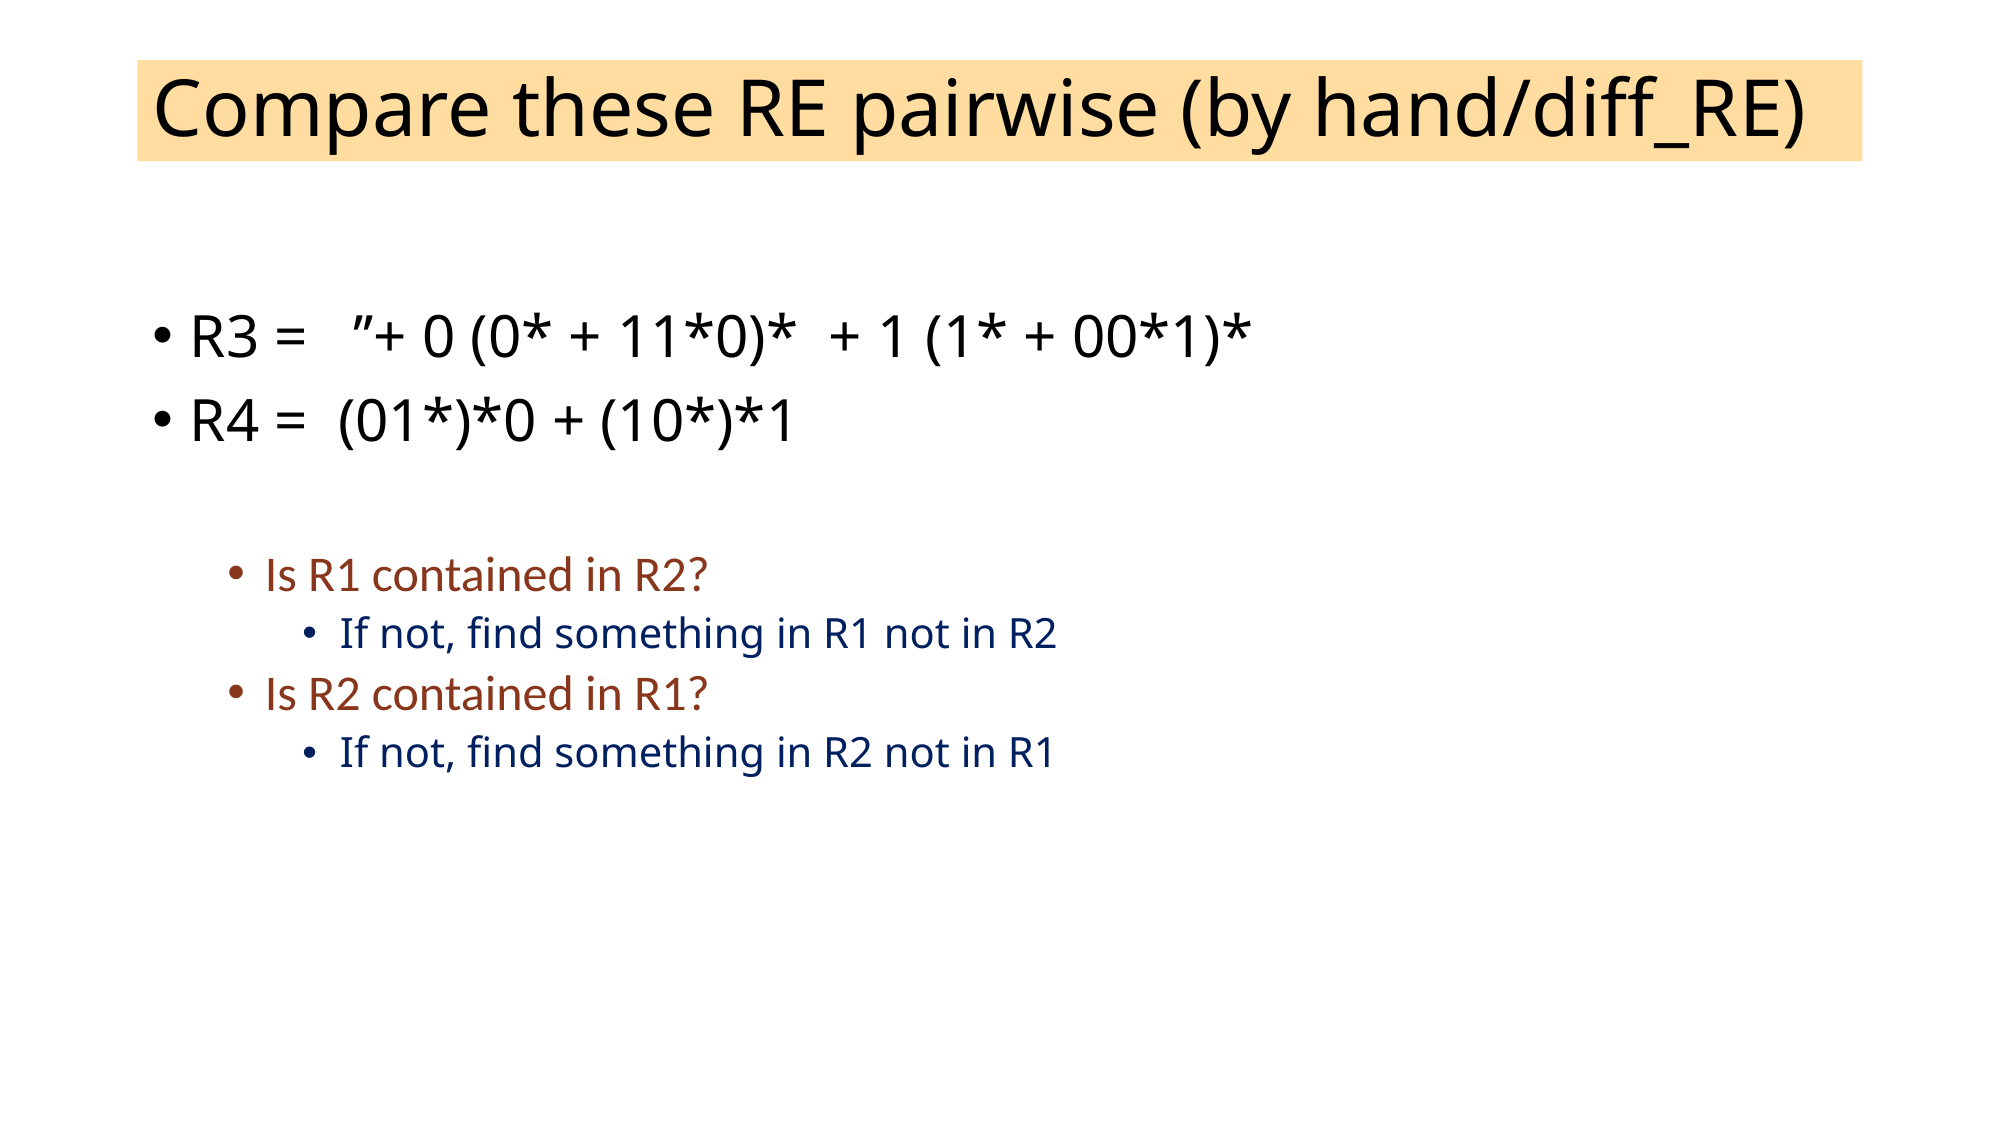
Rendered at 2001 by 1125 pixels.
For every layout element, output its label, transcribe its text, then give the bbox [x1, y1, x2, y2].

list R3 = ’’+ 0 (0* + 11*0)* + 1 (1* + 00*1)* R4 = (01*)*0 + (10*)*1 Is R1 contained in R2? If not, find something in R1 not in R2 Is R2 contained in R1? If not, find something in R2 not in R1 [137, 299, 1863, 1014]
title Compare these RE pairwise (by hand/diff_RE) [137, 59, 1863, 162]
